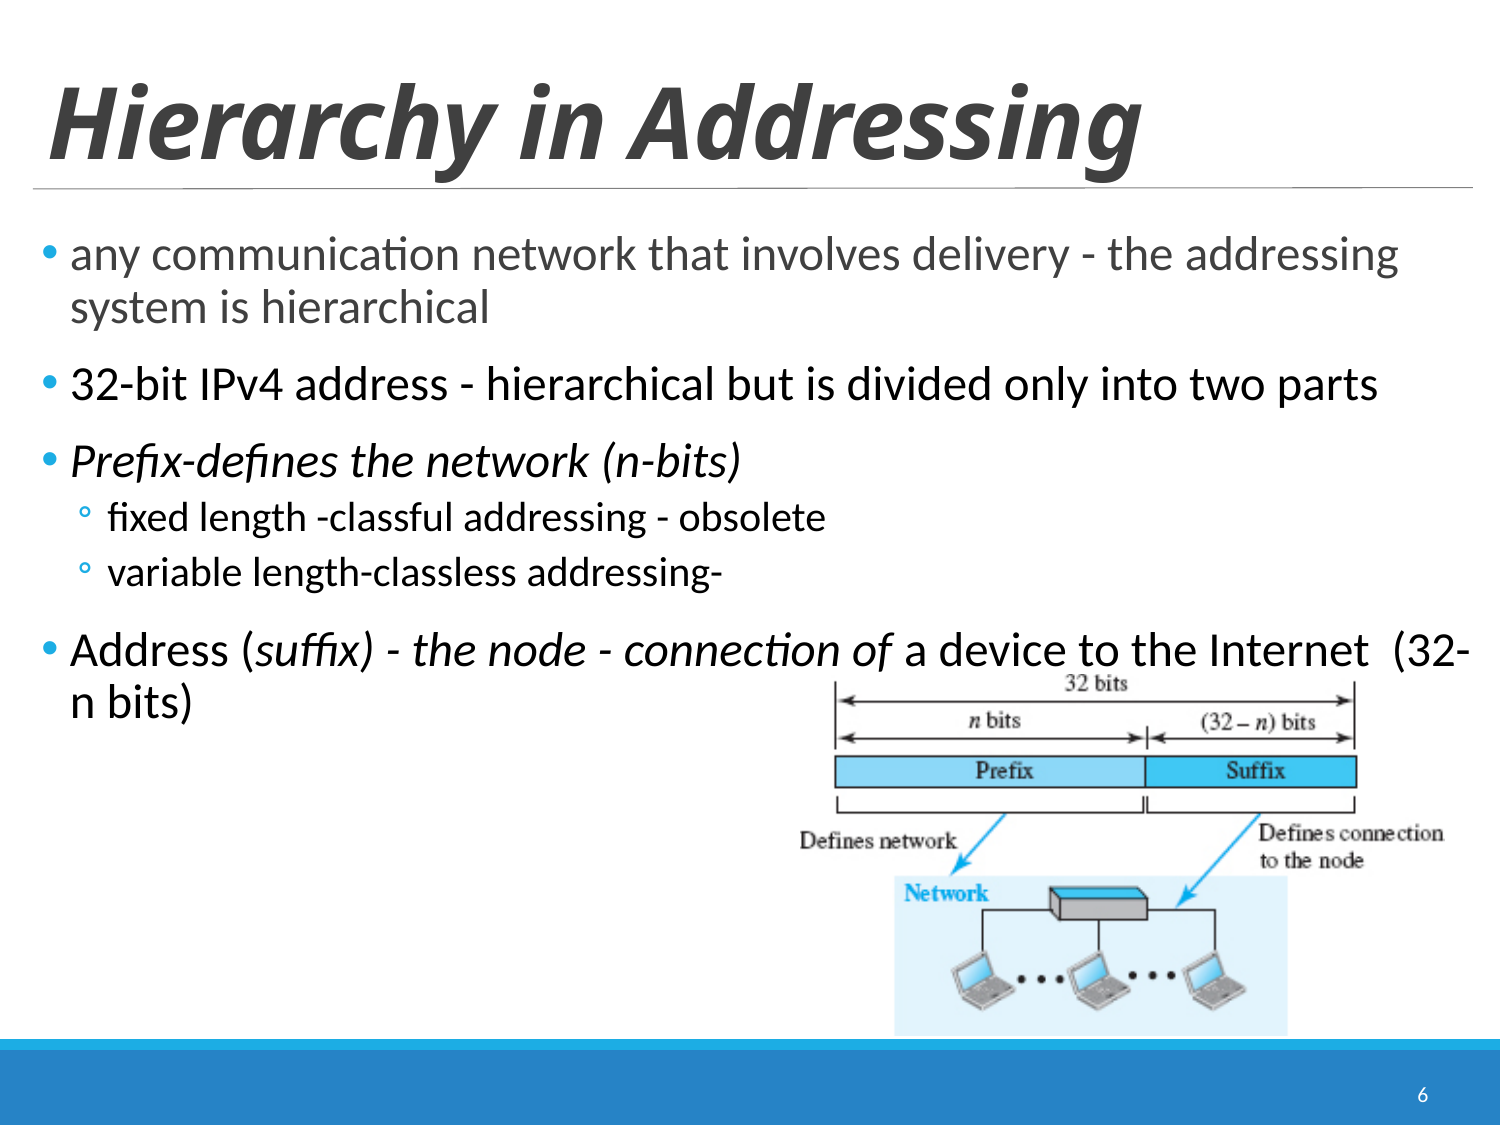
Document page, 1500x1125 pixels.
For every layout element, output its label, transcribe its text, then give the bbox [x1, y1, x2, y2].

picture [799, 674, 1446, 1036]
title Hierarchy in Addressing [32, 37, 1473, 188]
list any communication network that involves delivery - the addressing system is hierarchical 32-bit IPv4 address - hierarchical but is divided only into two parts Prefix-defines the network (n-bits) fixed length -classful addressing - obsolete variable length-classless addressing- Address (suffix) - the node - connection of a device to the Internet (32-n bits) [32, 220, 1473, 738]
